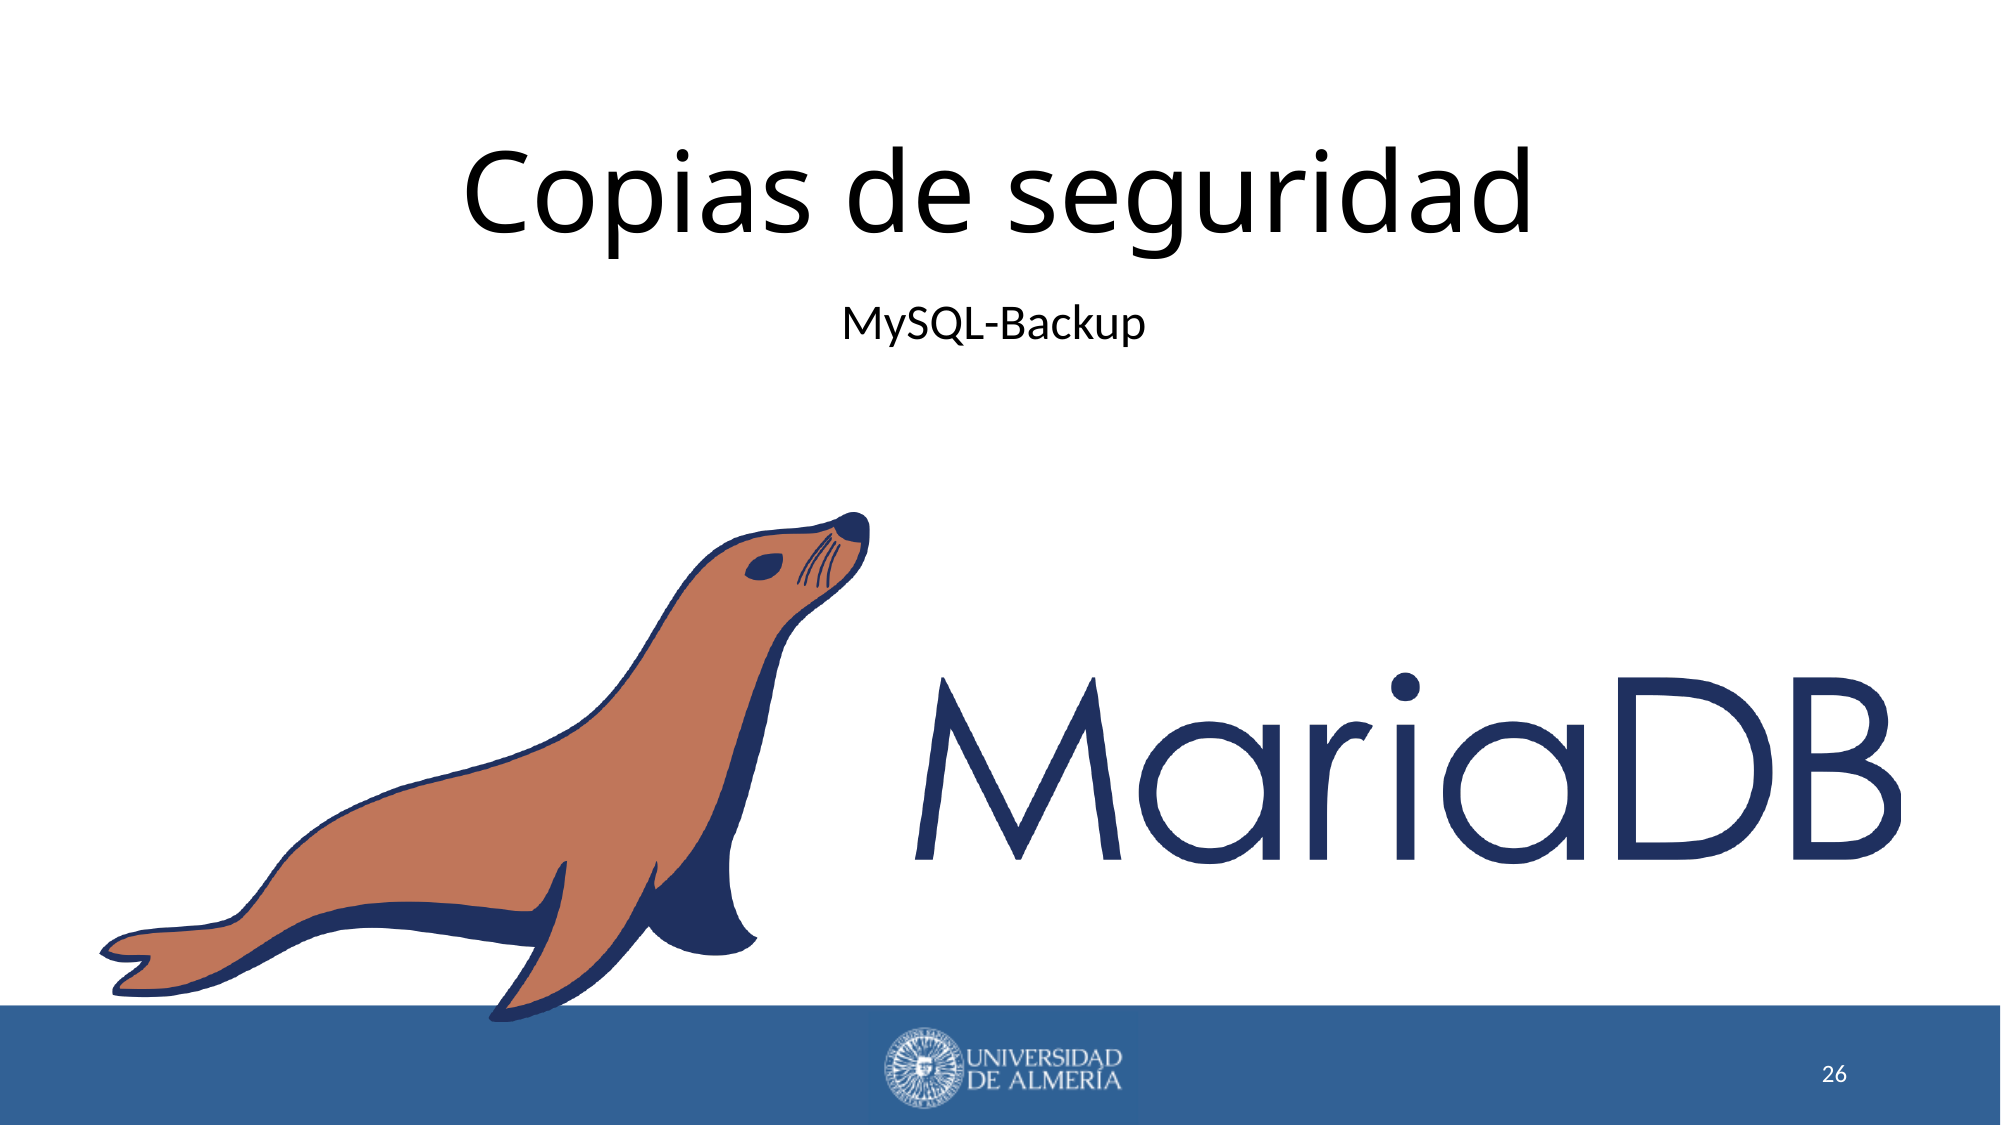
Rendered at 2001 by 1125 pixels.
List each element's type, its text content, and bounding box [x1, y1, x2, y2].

slide_number 26 [1412, 1042, 1863, 1103]
list MySQL-Backup [98, 289, 1889, 380]
title Copias de seguridad [104, 0, 1895, 264]
picture [98, 512, 1901, 1022]
